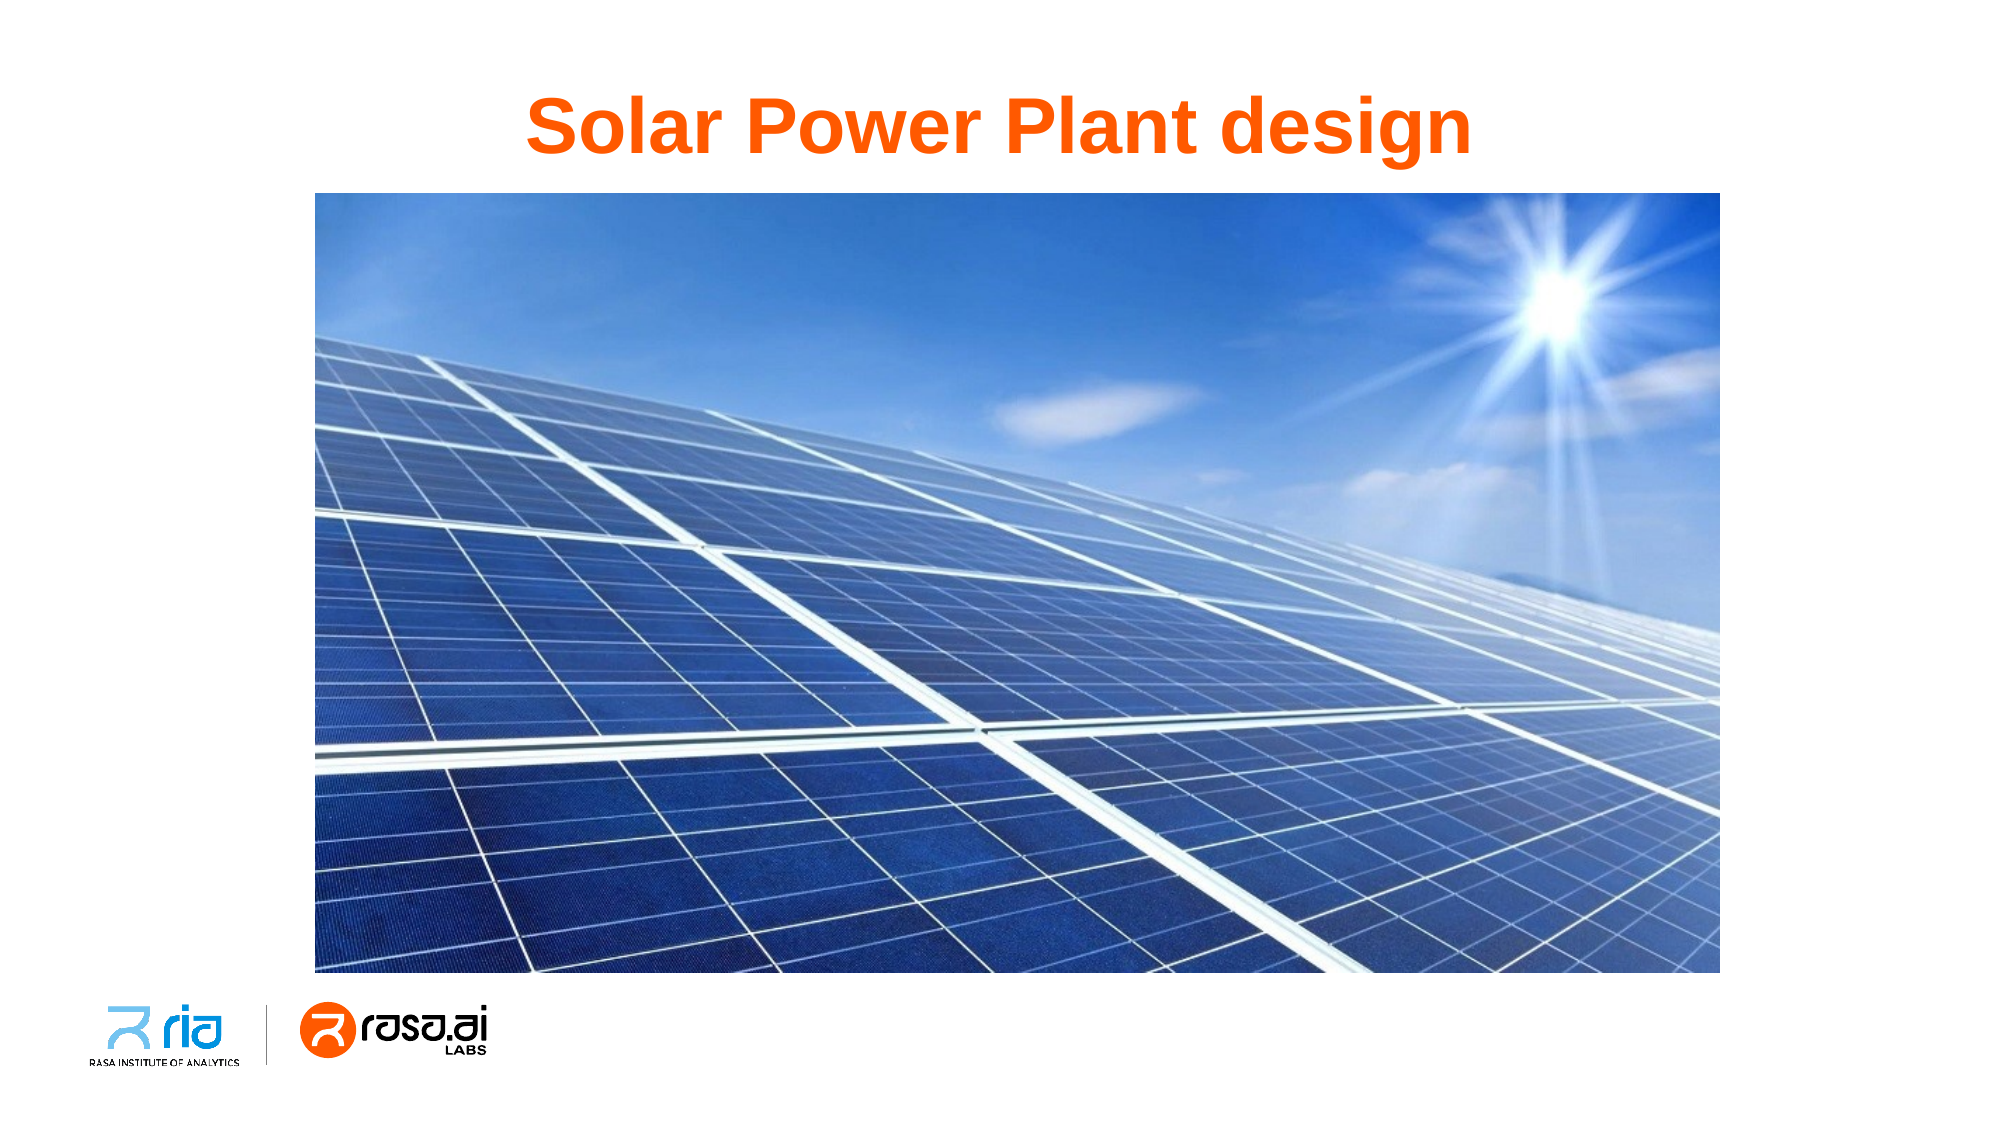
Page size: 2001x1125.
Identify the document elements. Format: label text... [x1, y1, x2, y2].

text_box Solar Power Plant design [249, 77, 1750, 179]
picture [78, 992, 250, 1078]
picture [314, 192, 1720, 973]
